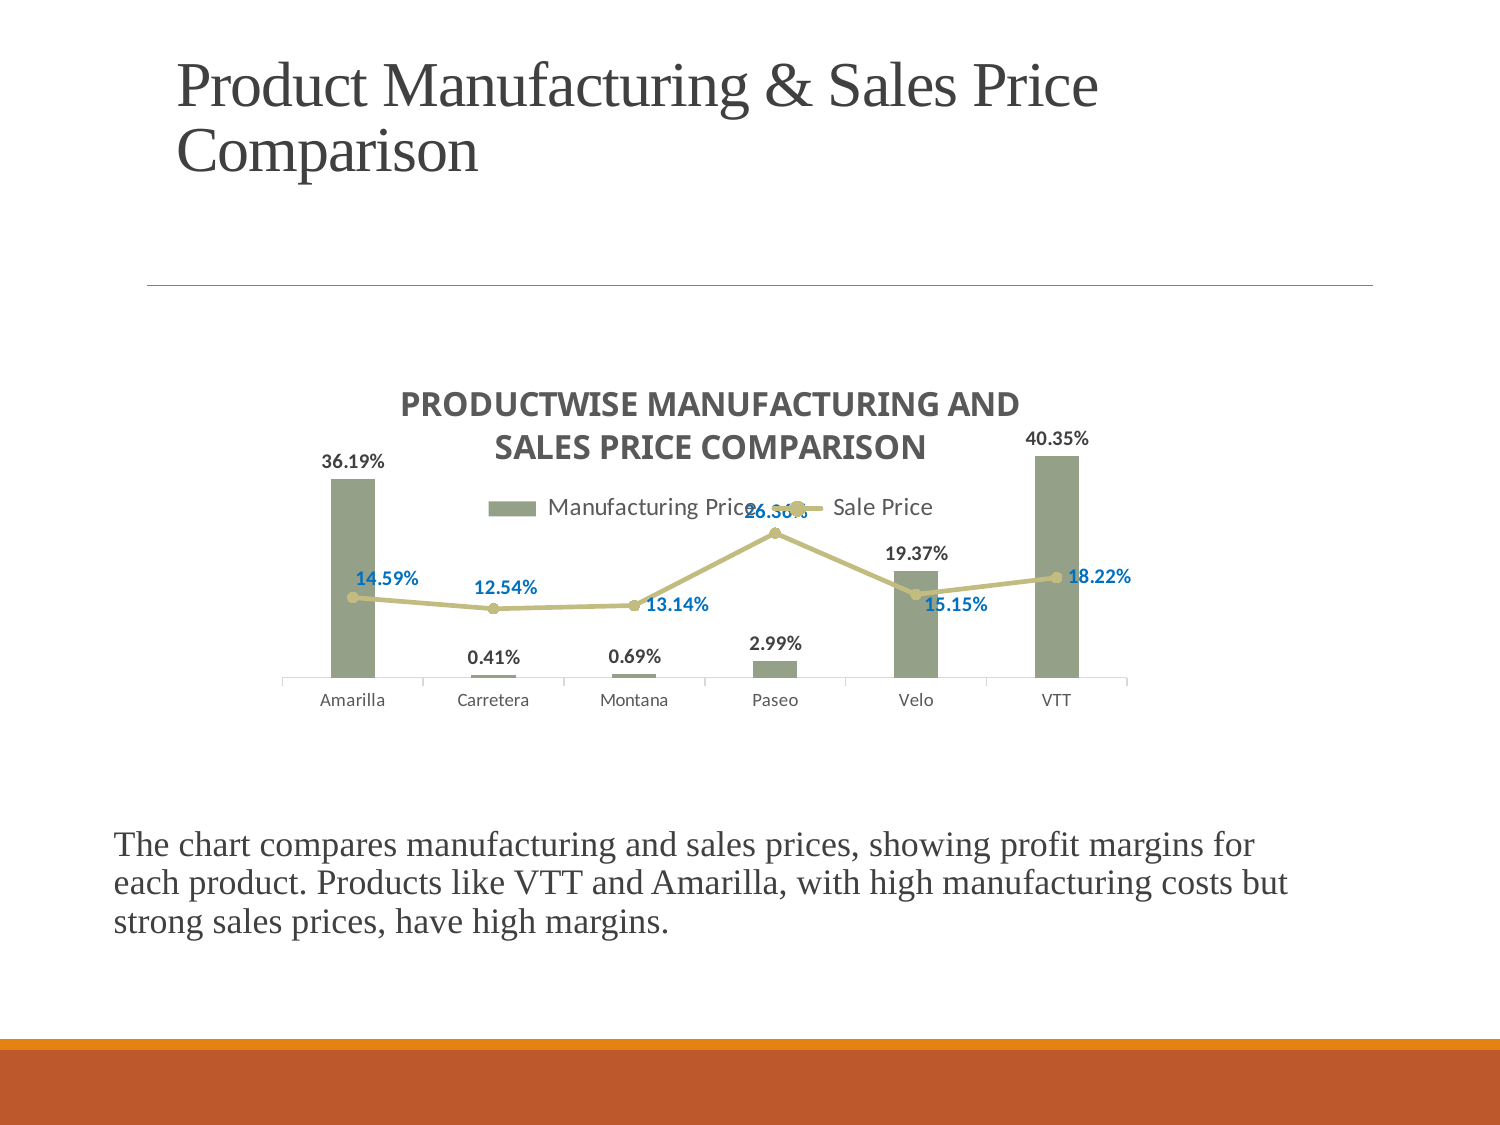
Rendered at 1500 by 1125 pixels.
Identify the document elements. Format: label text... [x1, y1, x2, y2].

title Product Manufacturing & Sales Price Comparison [161, 46, 1425, 192]
list The chart compares manufacturing and sales prices, showing profit margins for each product. Products like VTT and Amarilla, with high manufacturing costs but strong sales prices, have high margins. [99, 303, 1319, 956]
chart [260, 356, 1162, 722]
